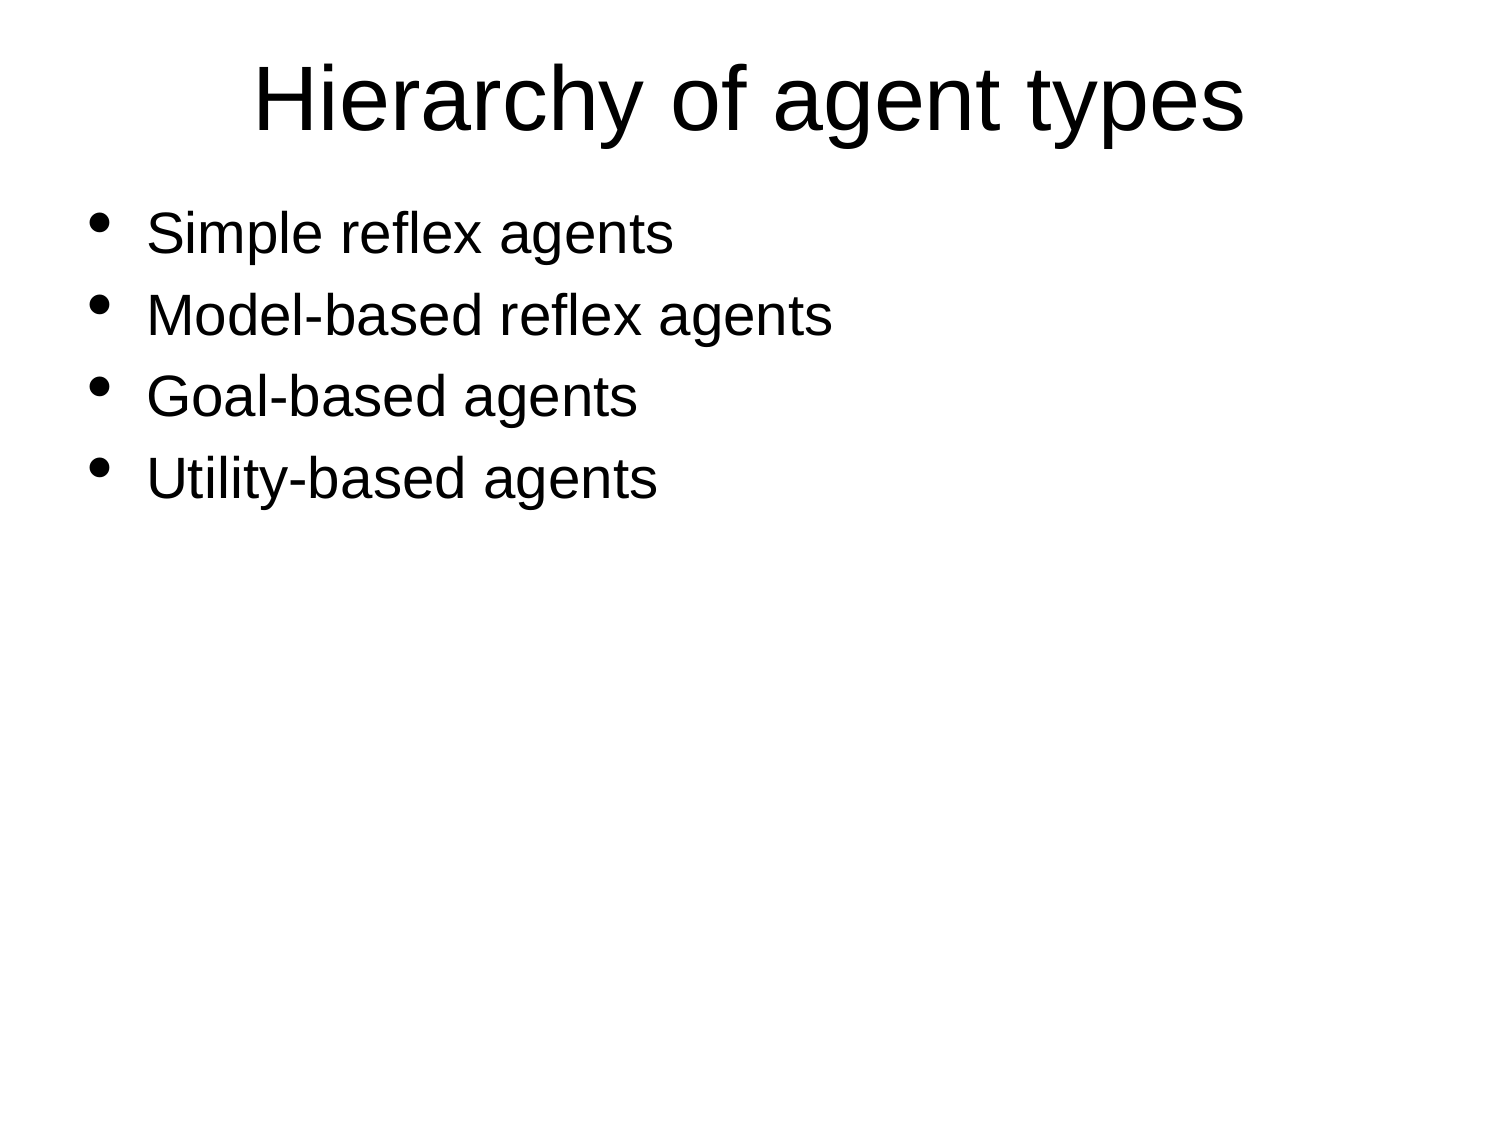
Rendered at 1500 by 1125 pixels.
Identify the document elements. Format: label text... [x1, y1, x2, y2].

text_box Simple reflex agents Model-based reflex agents Goal-based agents Utility-based agents [75, 187, 1425, 1005]
text_box Hierarchy of agent types [75, 0, 1425, 187]
